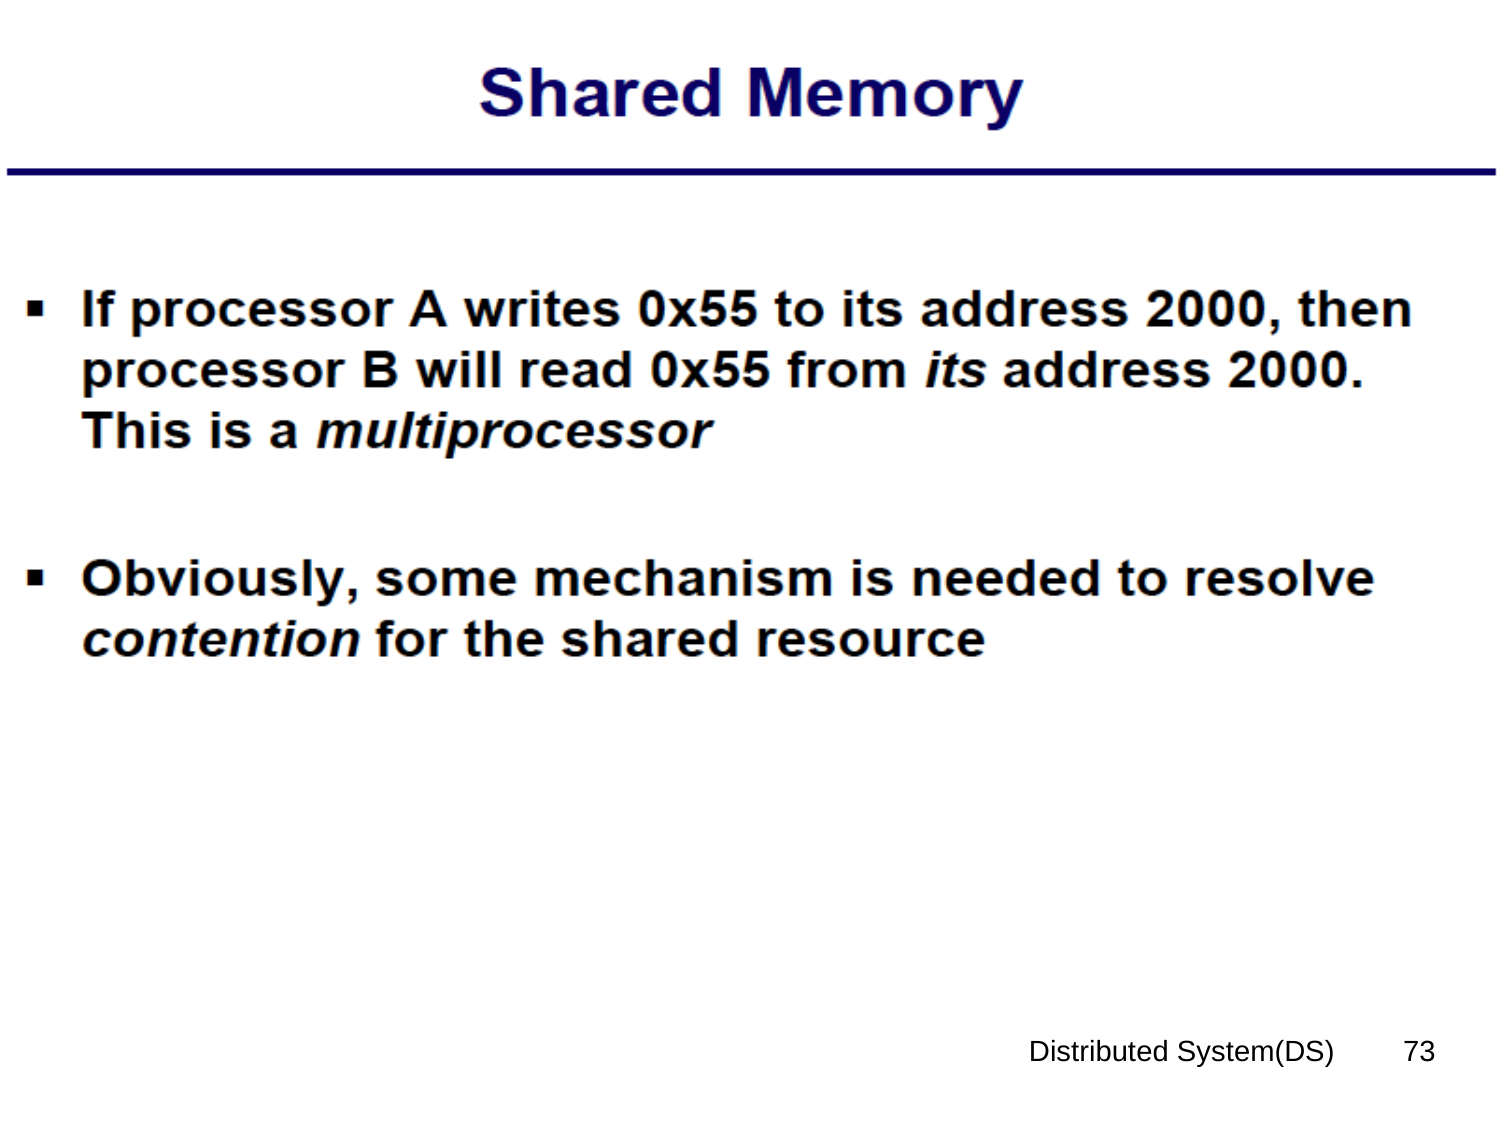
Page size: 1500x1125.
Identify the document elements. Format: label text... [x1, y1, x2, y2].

footer Distributed System(DS) [999, 1024, 1351, 1103]
picture [0, 35, 1500, 1013]
slide_number 73 [1351, 1024, 1451, 1103]
